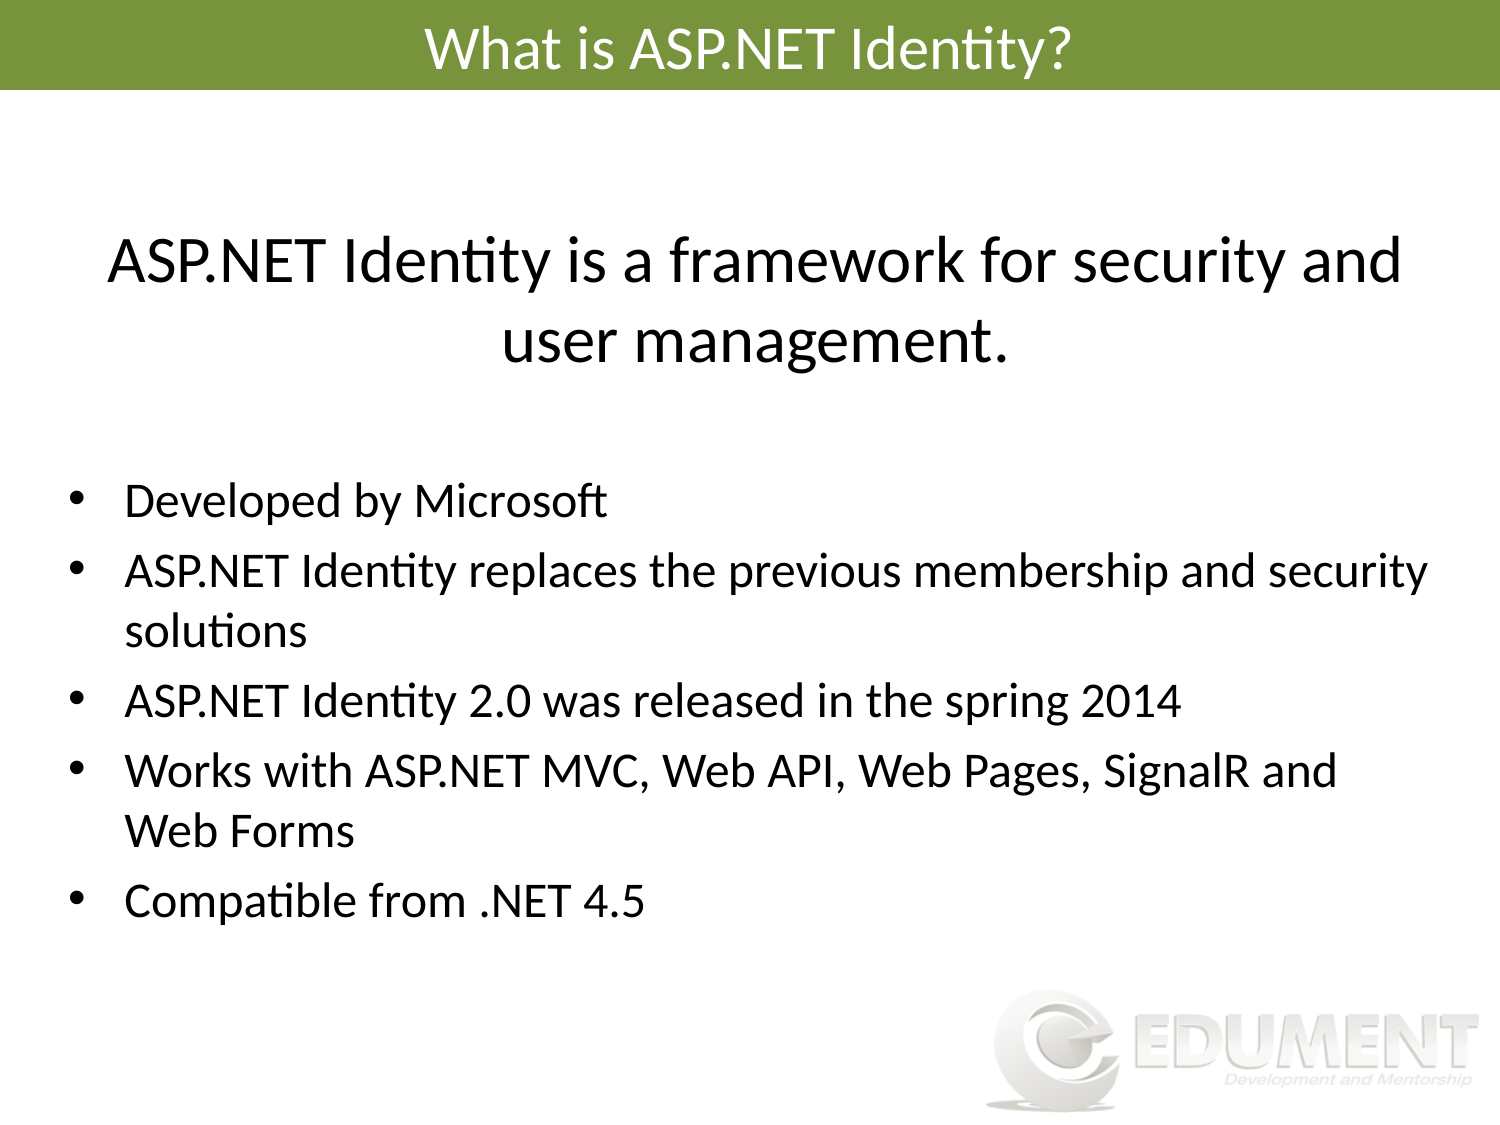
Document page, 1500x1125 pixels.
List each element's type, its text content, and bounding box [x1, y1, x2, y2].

title What is ASP.NET Identity? [0, 0, 1500, 90]
list ASP.NET Identity is a framework for security and user management. Developed by Microsoft ASP.NET Identity replaces the previous membership and security solutions ASP.NET Identity 2.0 was released in the spring 2014 Works with ASP.NET MVC, Web API, Web Pages, SignalR and Web Forms Compatible from .NET 4.5 [53, 208, 1459, 976]
